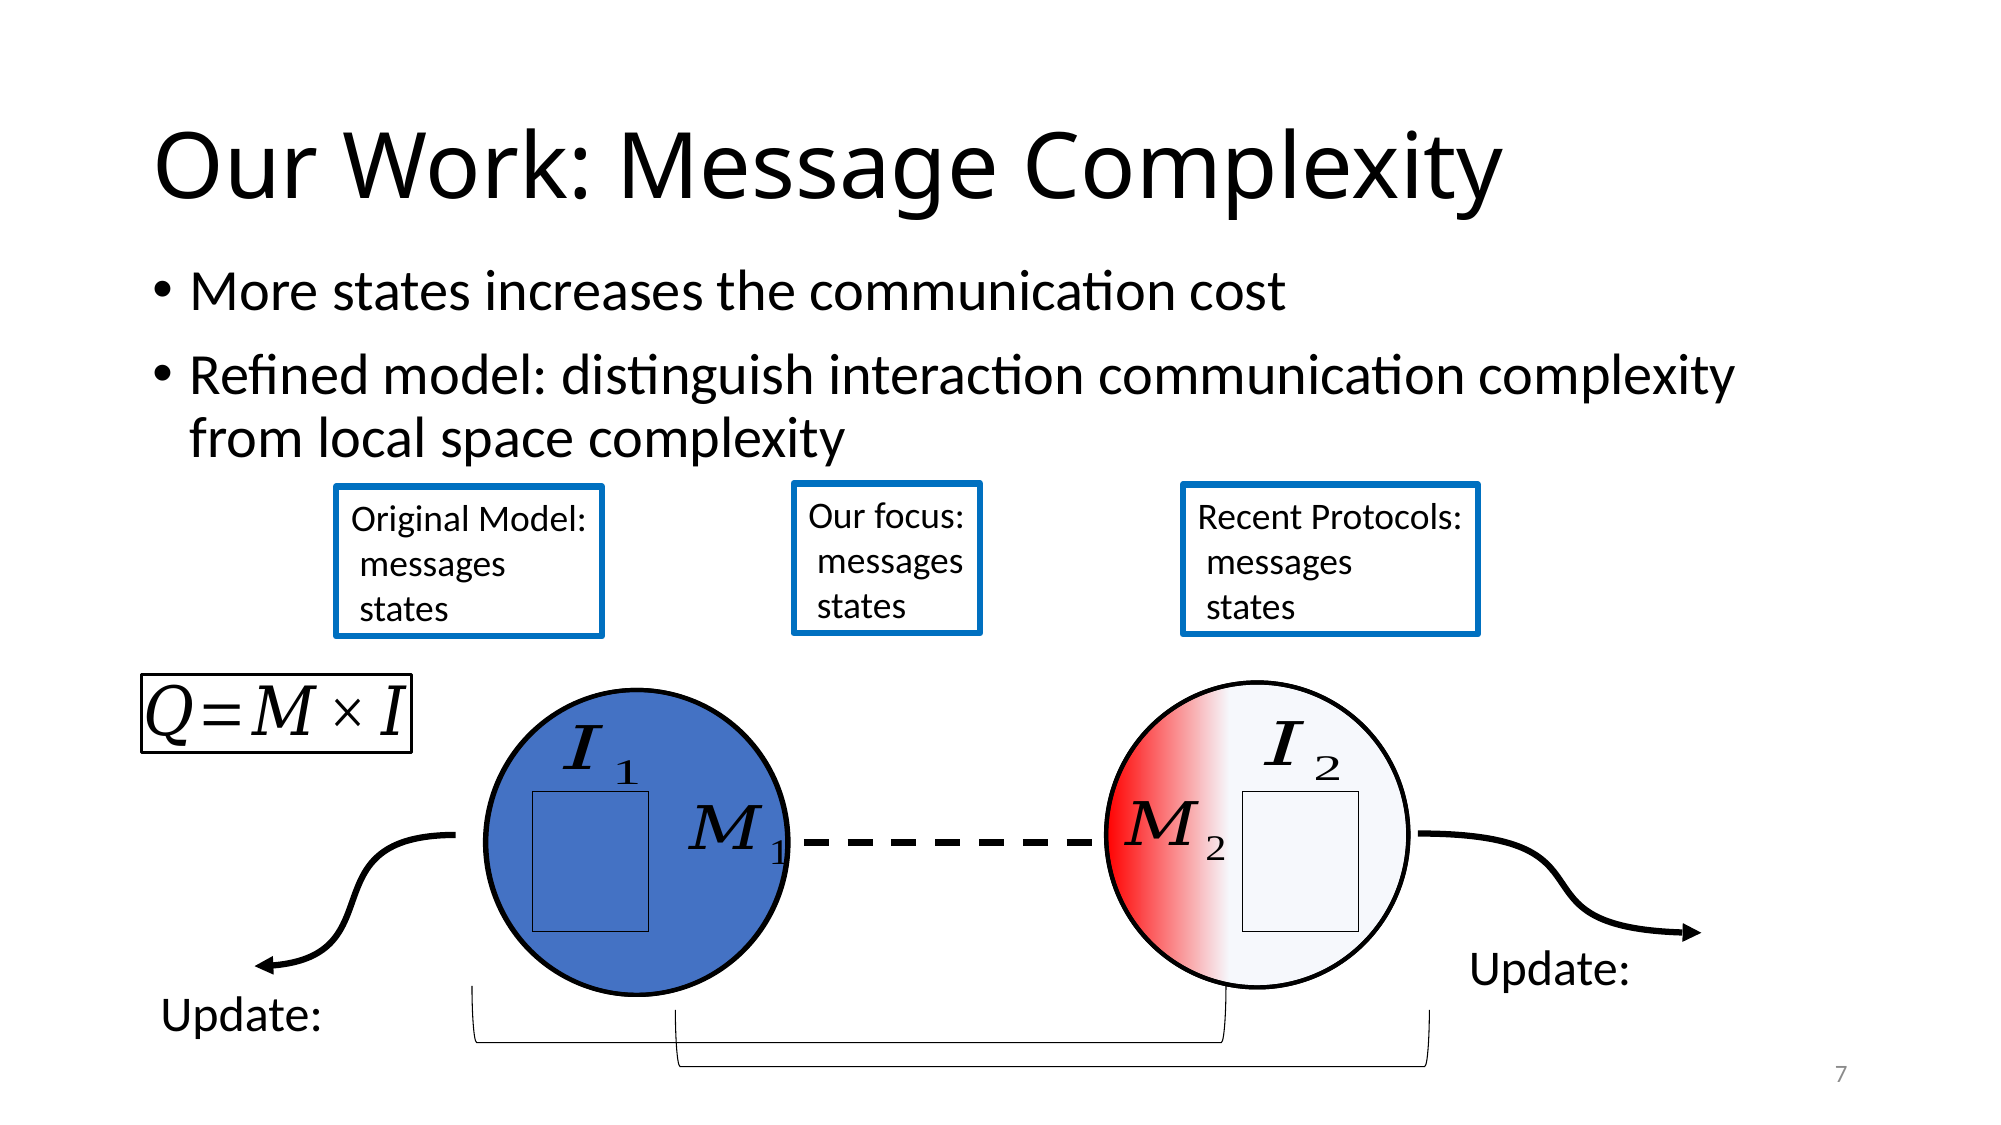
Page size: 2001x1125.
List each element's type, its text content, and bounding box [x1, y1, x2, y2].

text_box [254, 834, 456, 967]
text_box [1417, 833, 1702, 933]
text_box [471, 985, 1227, 1044]
text_box [485, 688, 790, 996]
title Our Work: Message Complexity [137, 59, 1863, 252]
text_box [1105, 681, 1410, 989]
text_box [674, 1009, 1430, 1068]
slide_number 7 [1412, 1042, 1863, 1103]
list More states increases the communication cost Refined model: distinguish interaction communication complexity from local space complexity [137, 252, 1863, 488]
